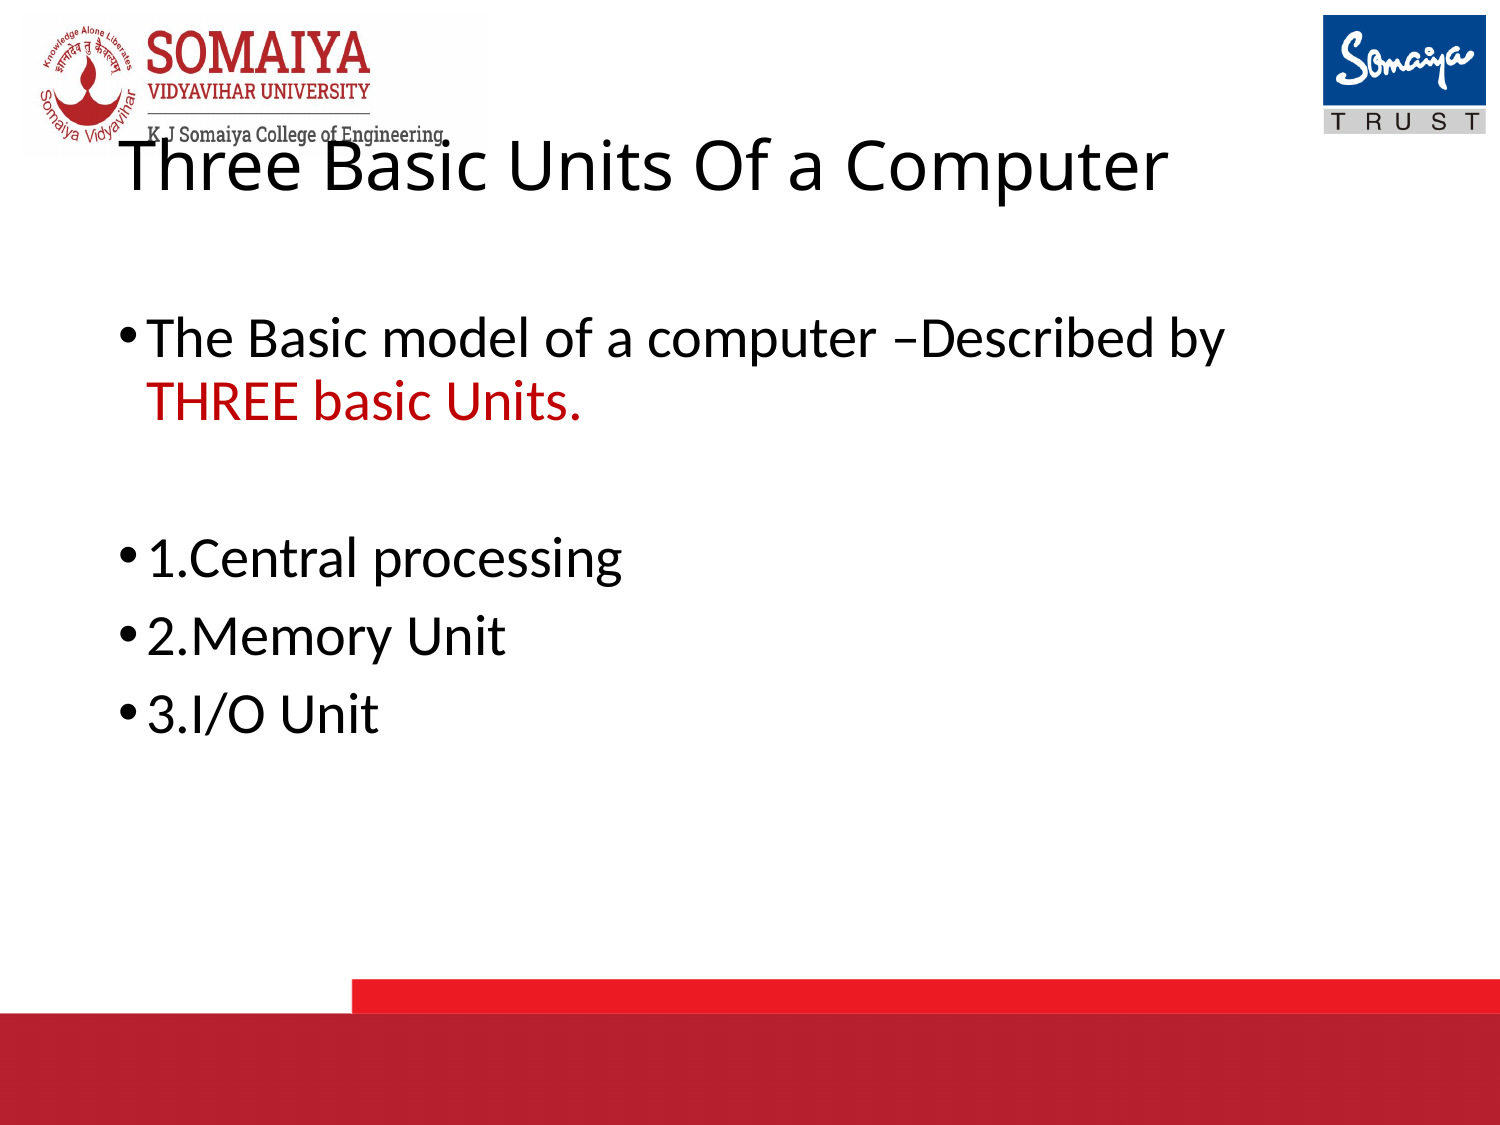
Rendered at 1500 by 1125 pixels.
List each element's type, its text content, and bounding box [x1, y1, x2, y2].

picture [22, 15, 488, 157]
picture [0, 980, 1500, 1125]
title Three Basic Units Of a Computer [103, 59, 1397, 278]
list The Basic model of a computer –Described by THREE basic Units. 1.Central processing 2.Memory Unit 3.I/O Unit [103, 299, 1397, 1014]
picture [1323, 15, 1486, 134]
